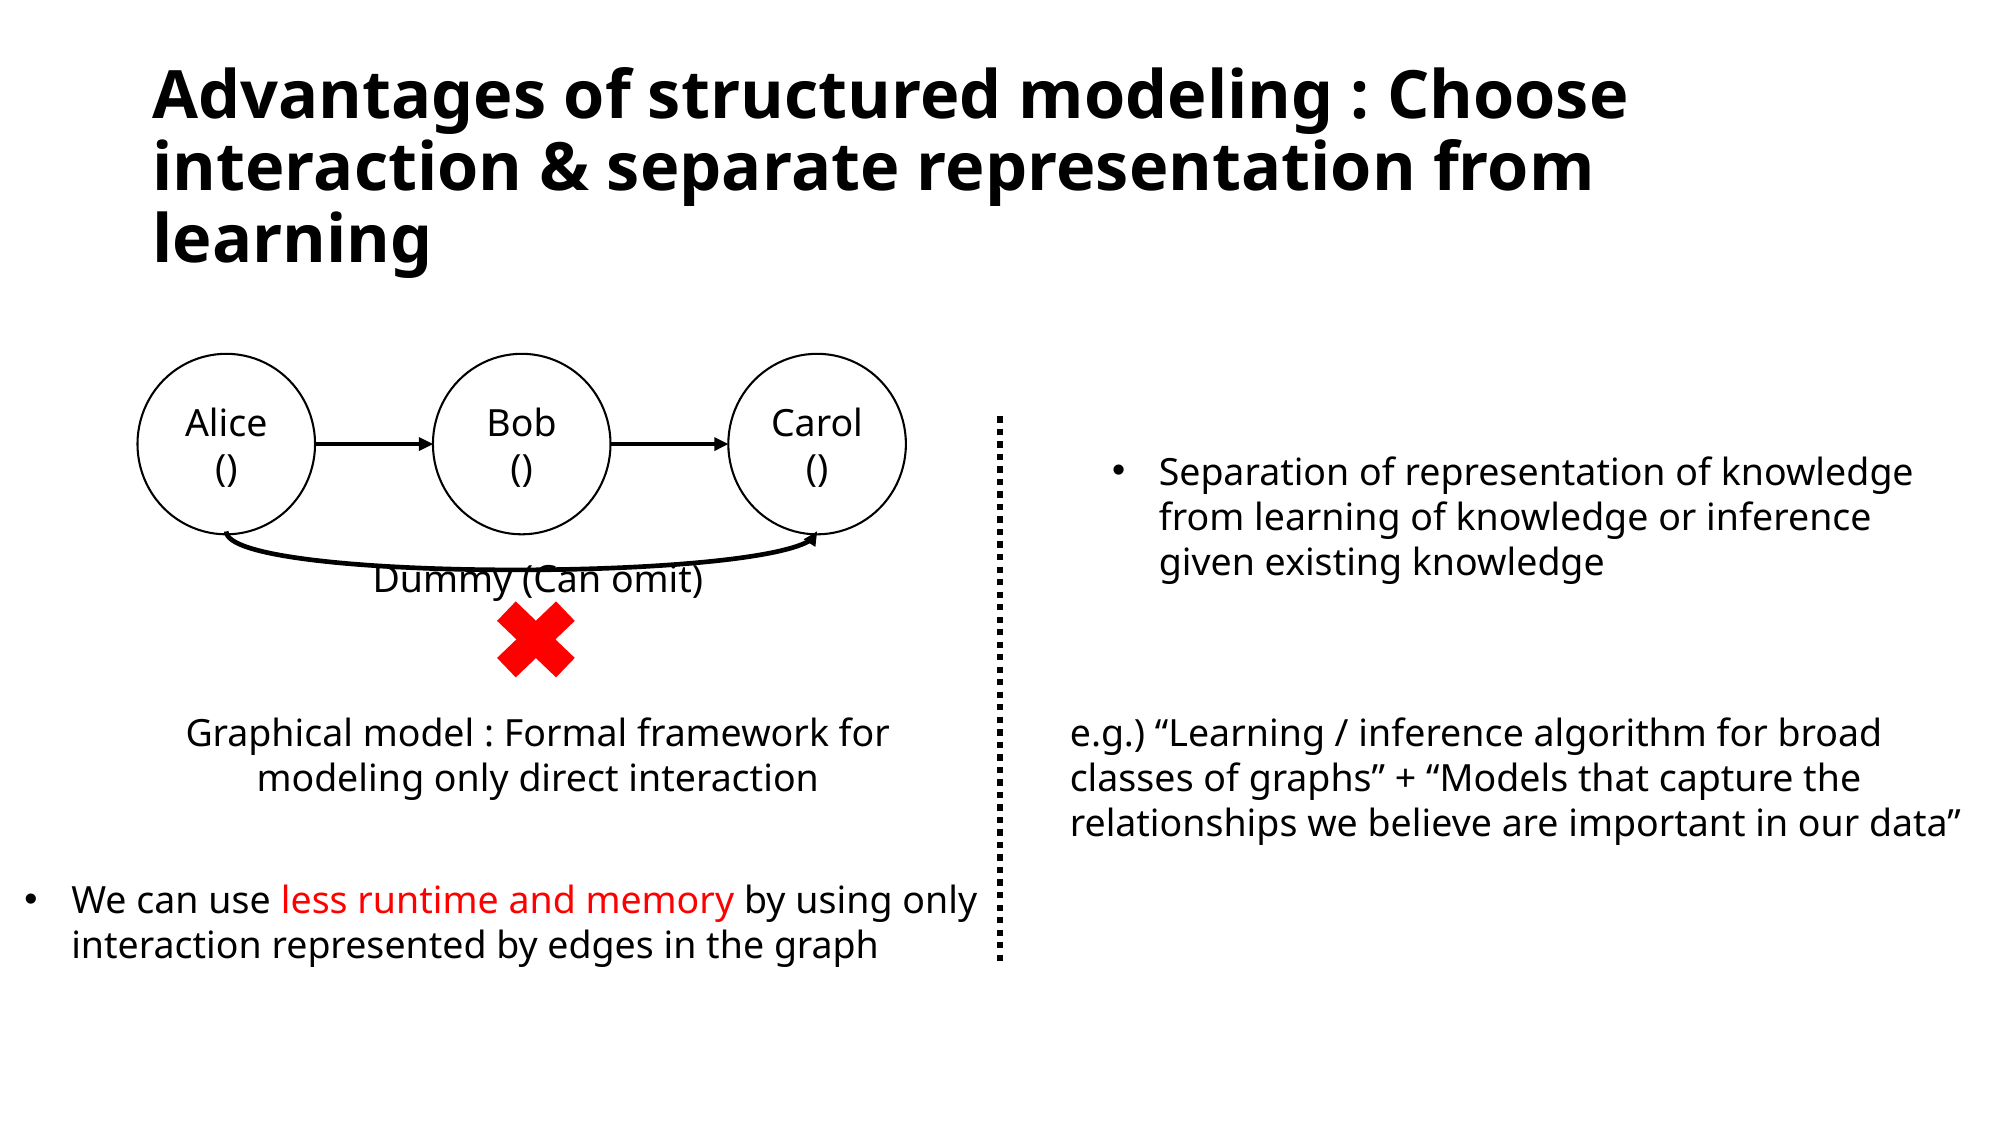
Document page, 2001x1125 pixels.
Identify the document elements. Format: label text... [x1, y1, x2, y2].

title Advantages of structured modeling : Choose interaction & separate representation from learning [137, 59, 1863, 278]
text_box e.g.) “Learning / inference algorithm for broad classes of graphs” + “Models that capture the relationships we believe are important in our data” [1055, 701, 1986, 852]
text_box Graphical model : Formal framework for modeling only direct interaction [151, 701, 521, 807]
text_box We can use less runtime and memory by using only interaction represented by edges in the graph [9, 868, 1000, 974]
text_box Dummy (Can omit) [524, 554, 704, 600]
text_box [524, 601, 575, 678]
text_box Dummy (Can omit) [372, 554, 521, 600]
text_box Separation of representation of knowledge from learning of knowledge or inference given existing knowledge [1097, 440, 1964, 590]
text_box [497, 601, 521, 678]
text_box Graphical model : Formal framework for modeling only direct interaction [524, 701, 925, 807]
